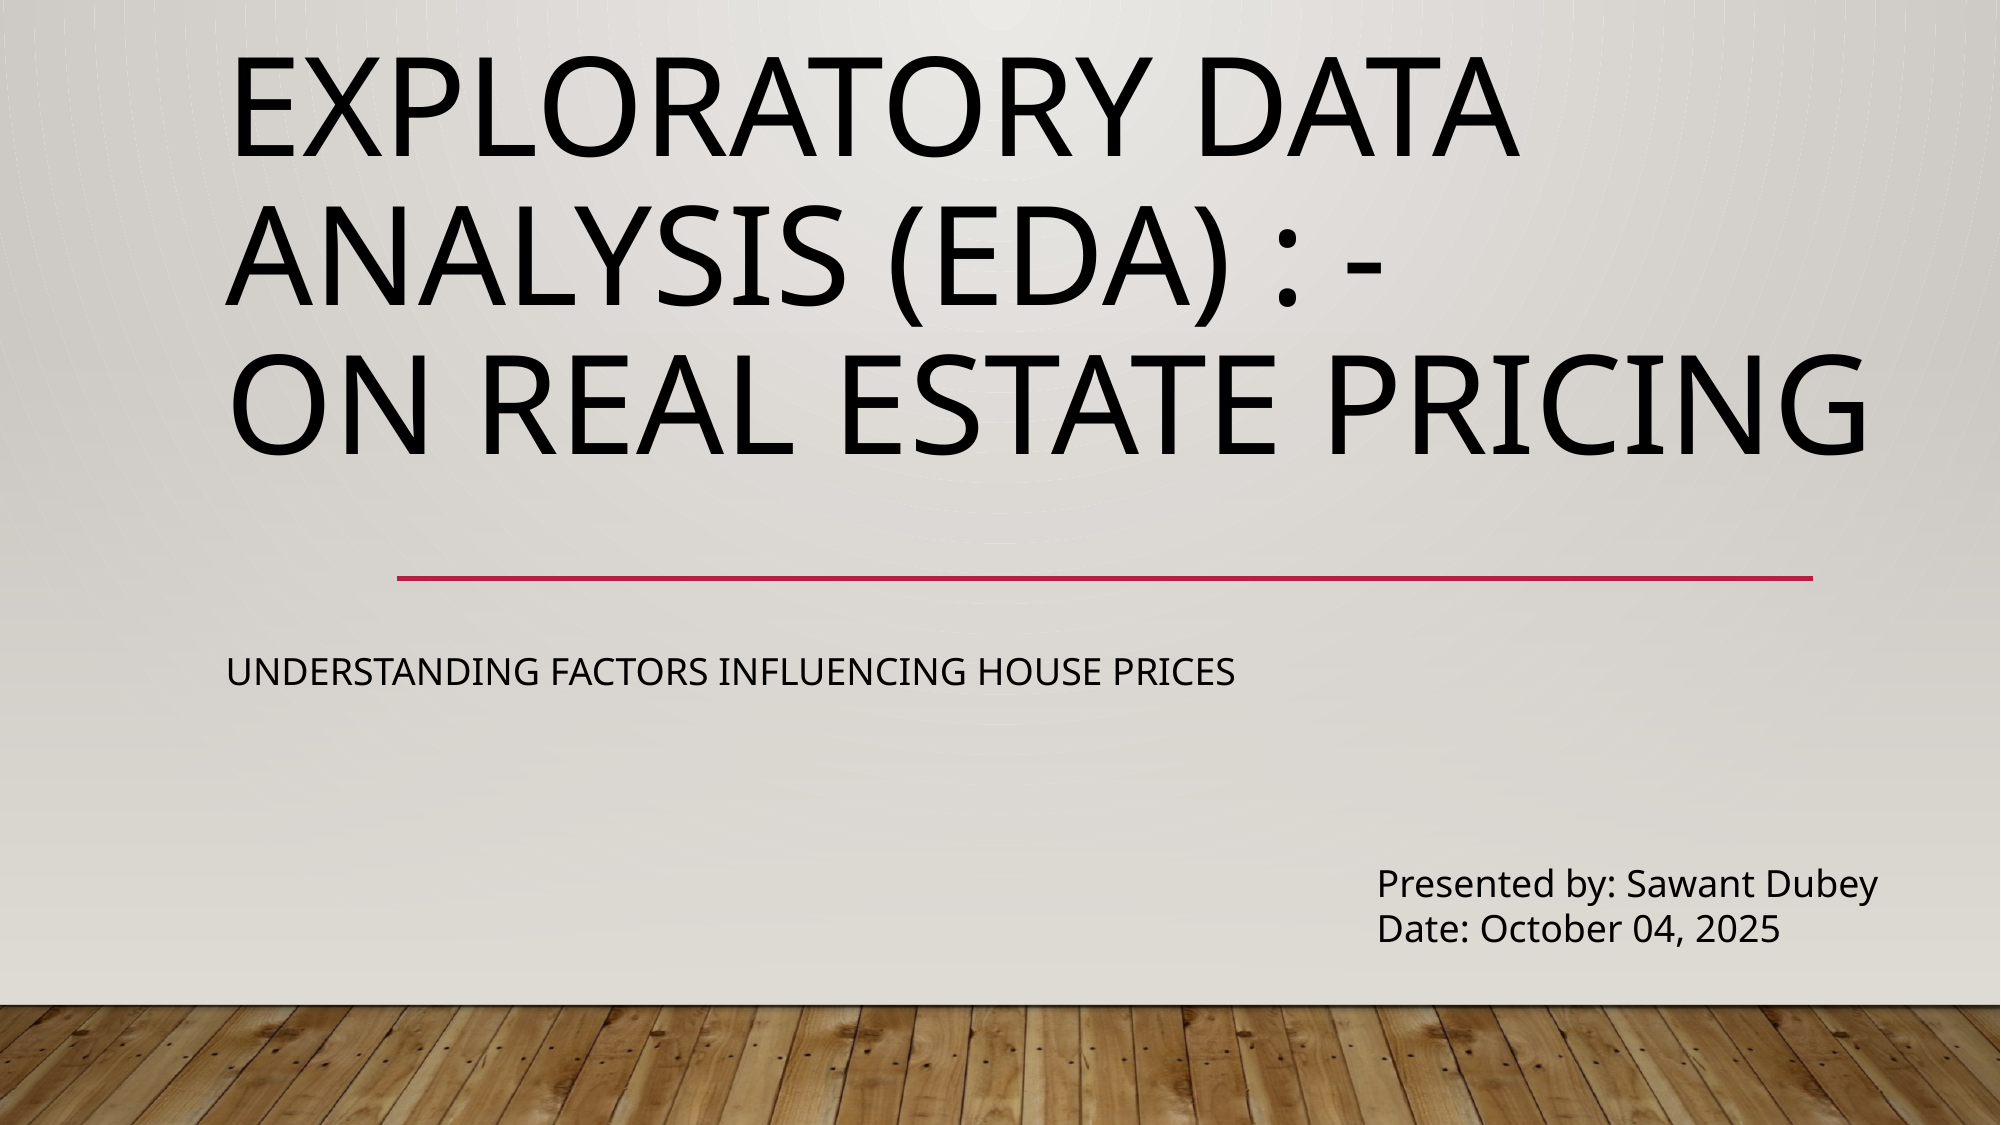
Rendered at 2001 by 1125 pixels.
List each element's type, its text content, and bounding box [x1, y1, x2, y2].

title Exploratory Data Analysis (EDA) : - on Real Estate Pricing [210, 21, 1942, 485]
subtitle Understanding Factors Influencing House Prices [210, 624, 1506, 714]
picture [0, 1005, 2000, 1125]
text_box Presented by: Sawant Dubey Date: October 04, 2025 [1361, 852, 1894, 958]
